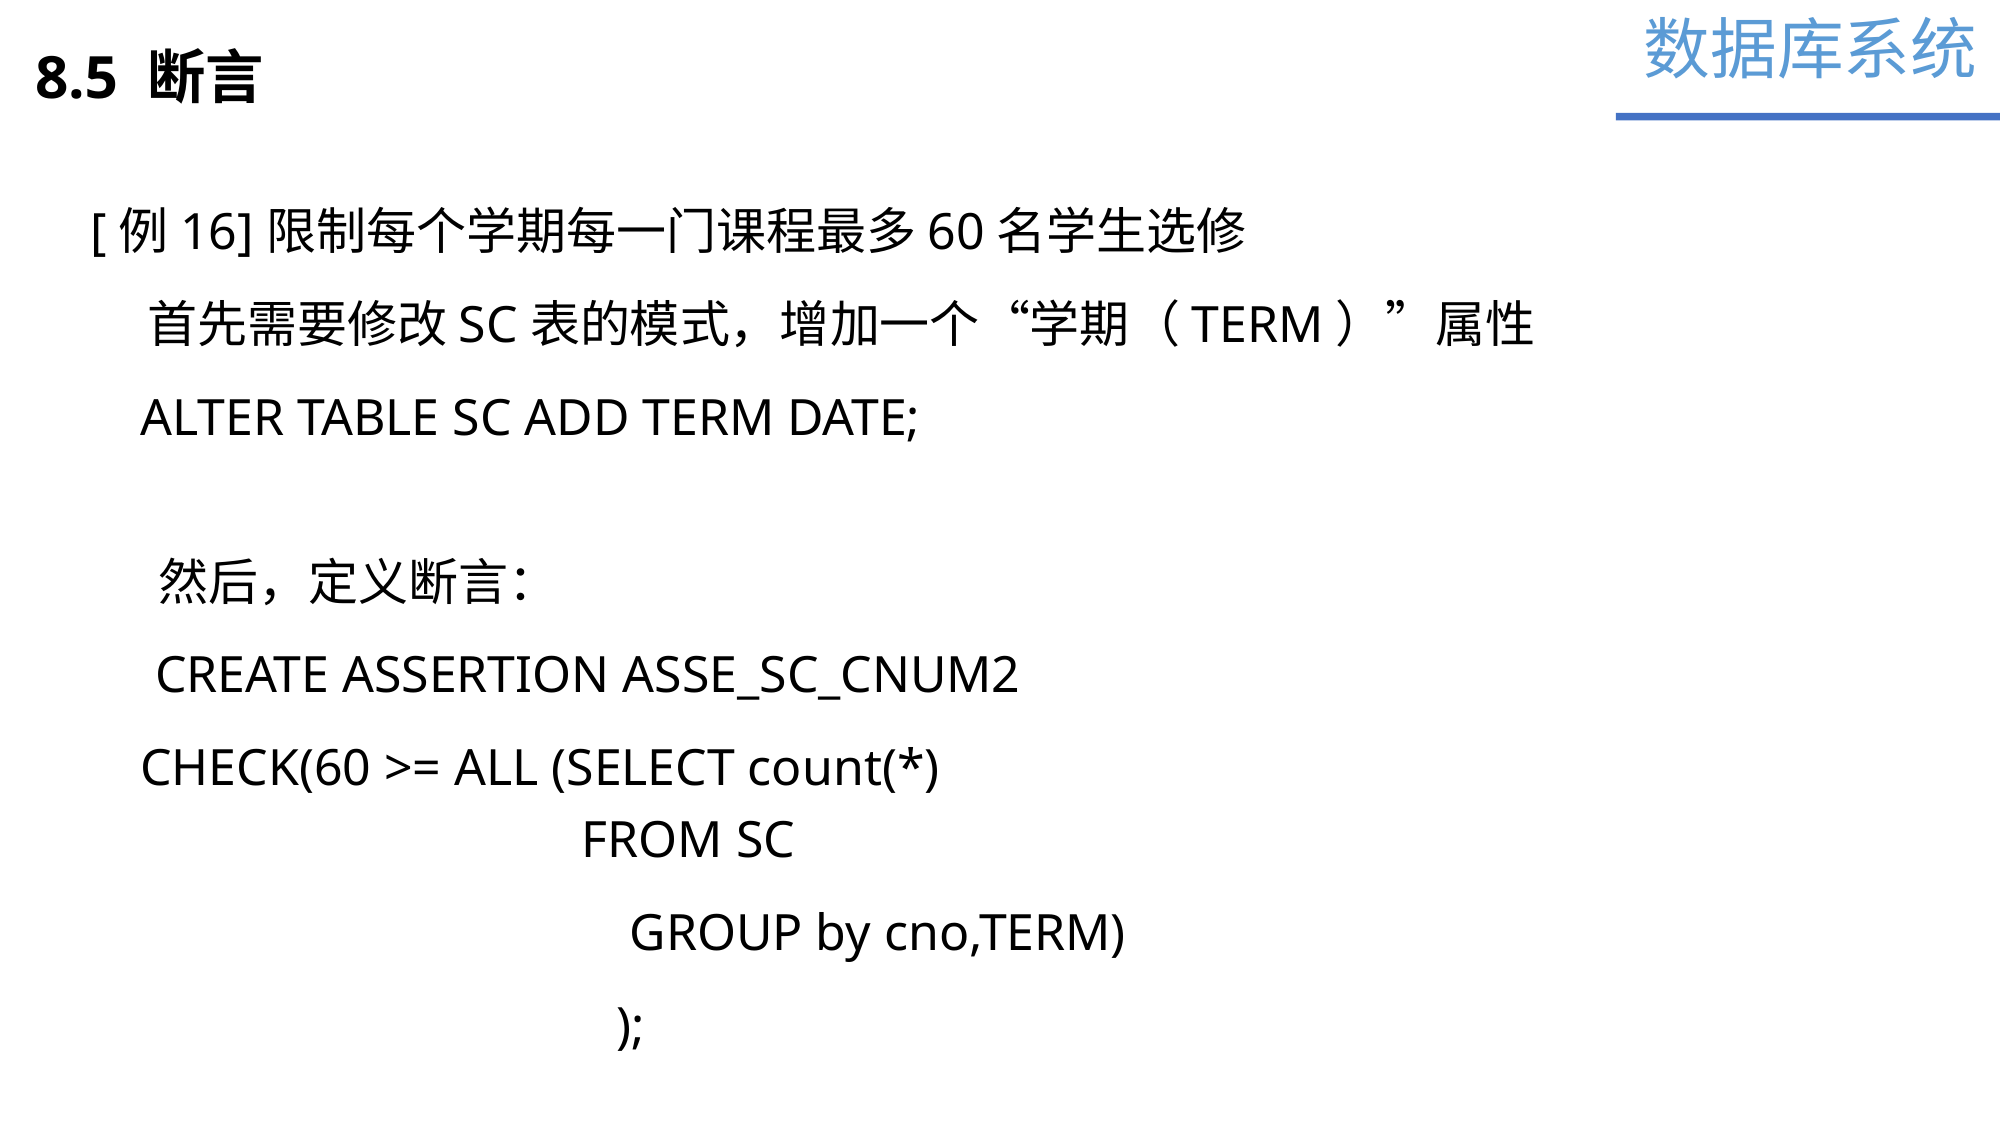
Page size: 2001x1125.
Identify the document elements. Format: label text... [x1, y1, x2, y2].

text_box 8.5 断言 [20, 32, 279, 118]
text_box [例16]限制每个学期每一门课程最多60名学生选修 首先需要修改SC表的模式，增加一个“学期（TERM）”属性 ALTER TABLE SC ADD TERM DATE; 然后，定义断言： CREATE ASSERTION ASSE_SC_CNUM2 CHECK(60 >= ALL (SELECT count(*) FROM SC GROUP by cno,TERM) ); [75, 180, 1616, 1075]
text_box [1615, 112, 2000, 121]
text_box 数据库系统 [1629, 0, 1993, 95]
